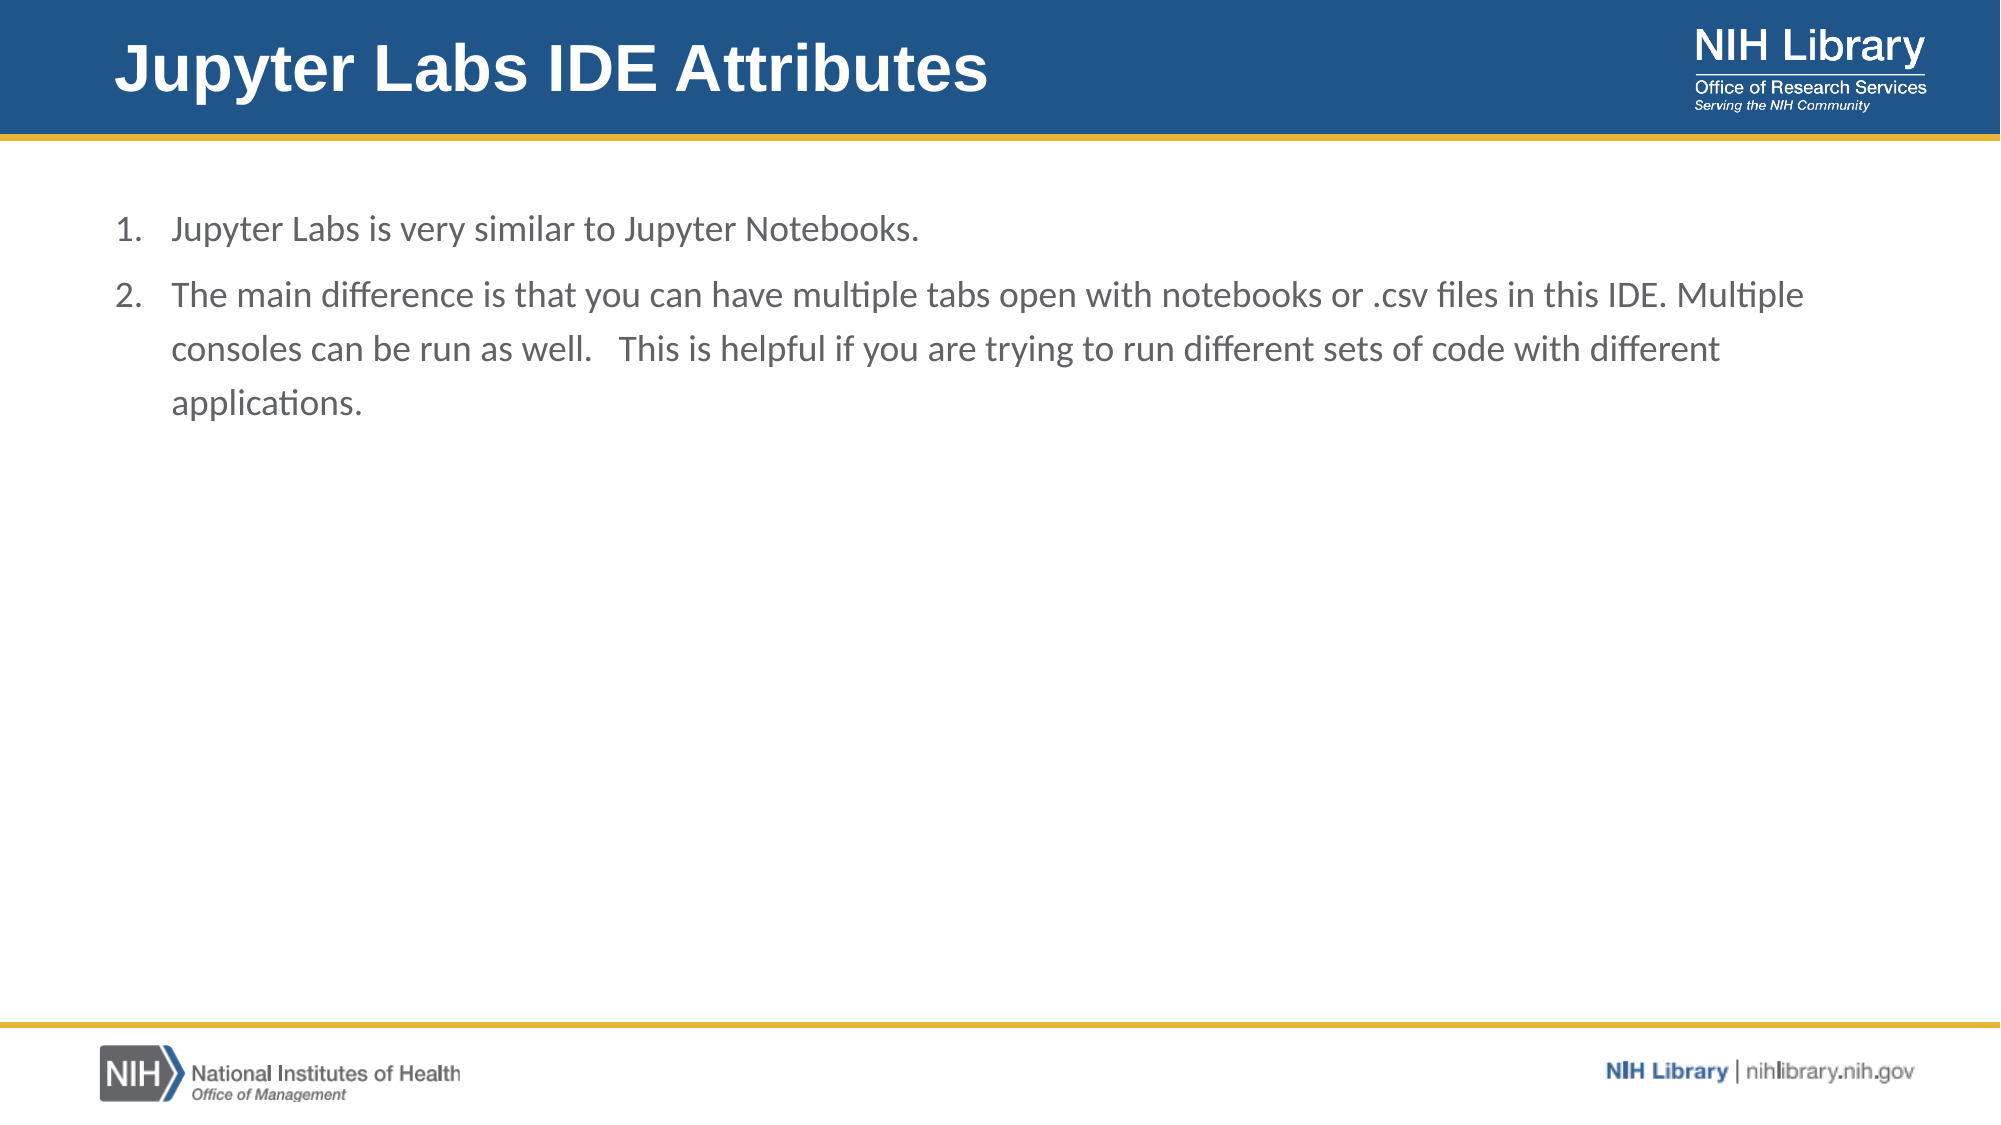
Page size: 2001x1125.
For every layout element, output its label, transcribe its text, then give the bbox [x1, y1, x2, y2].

picture [1678, 141, 1951, 149]
title Jupyter Labs IDE Attributes [99, 26, 1481, 102]
list Jupyter Labs is very similar to Jupyter Notebooks. The main difference is that you can have multiple tabs open with notebooks or .csv files in this IDE. Multiple consoles can be run as well. This is helpful if you are trying to run different sets of code with different applications. [99, 187, 1900, 990]
picture [1678, 3, 1951, 134]
